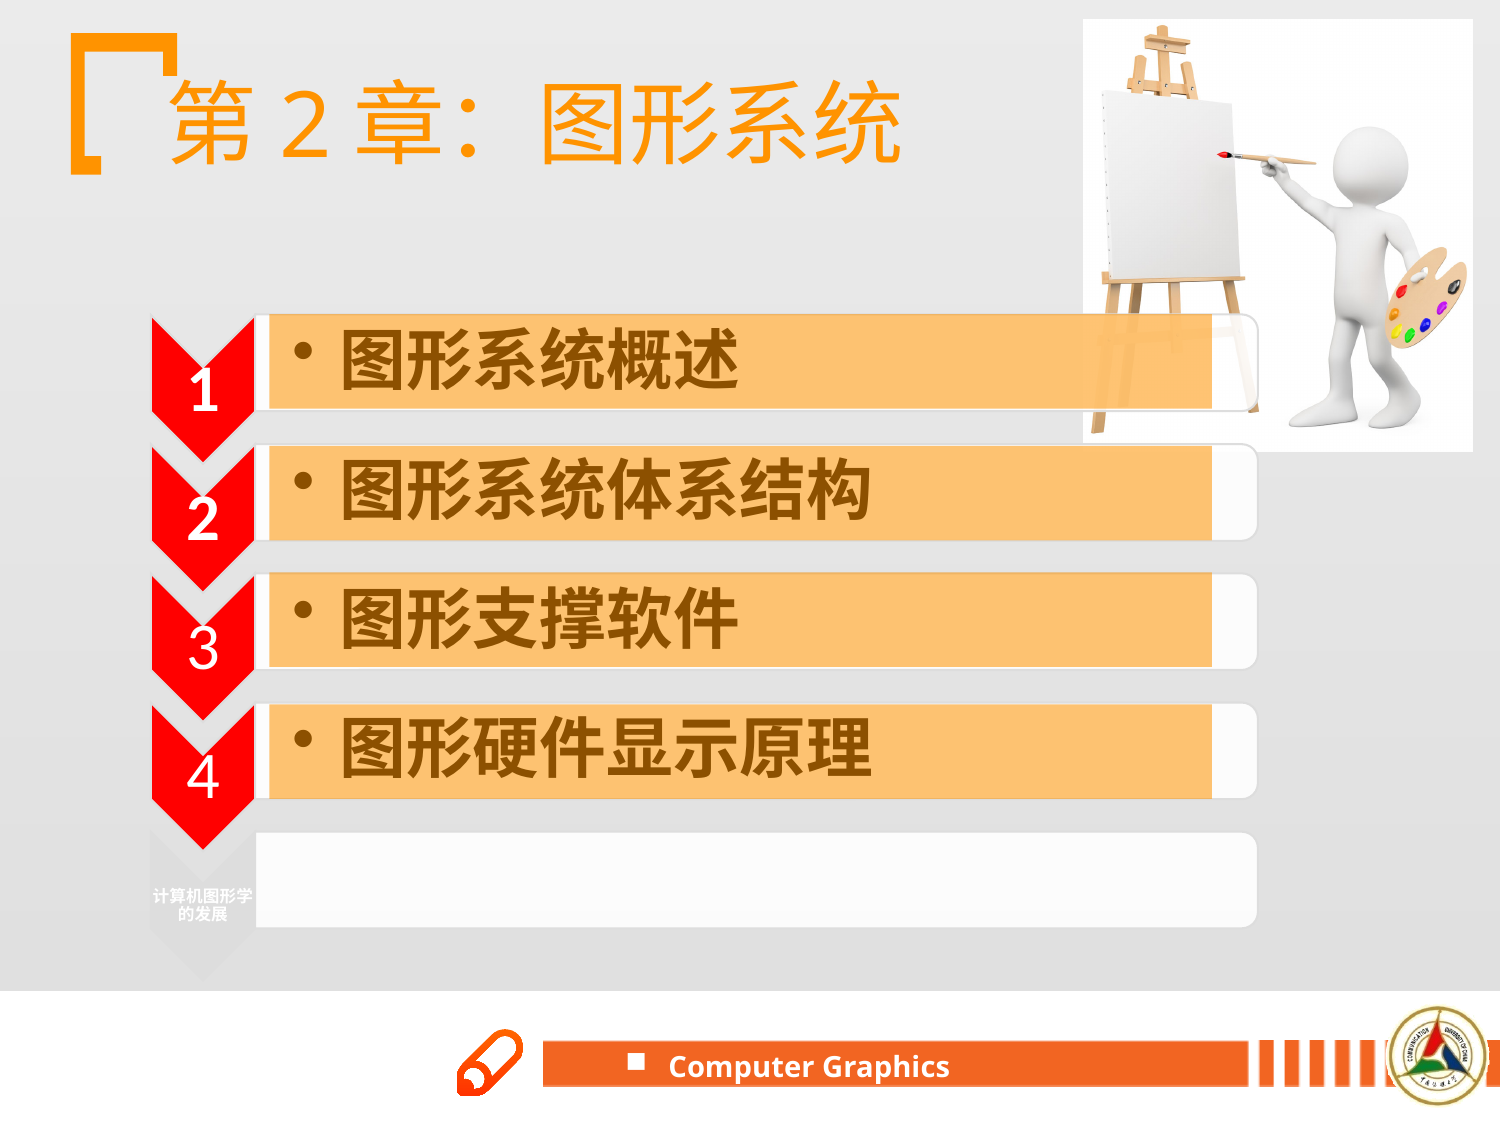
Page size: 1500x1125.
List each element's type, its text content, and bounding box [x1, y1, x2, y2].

picture [543, 997, 1500, 1111]
title 第2章：图形系统 [150, 70, 1083, 197]
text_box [150, 314, 1258, 982]
picture [1083, 19, 1473, 452]
